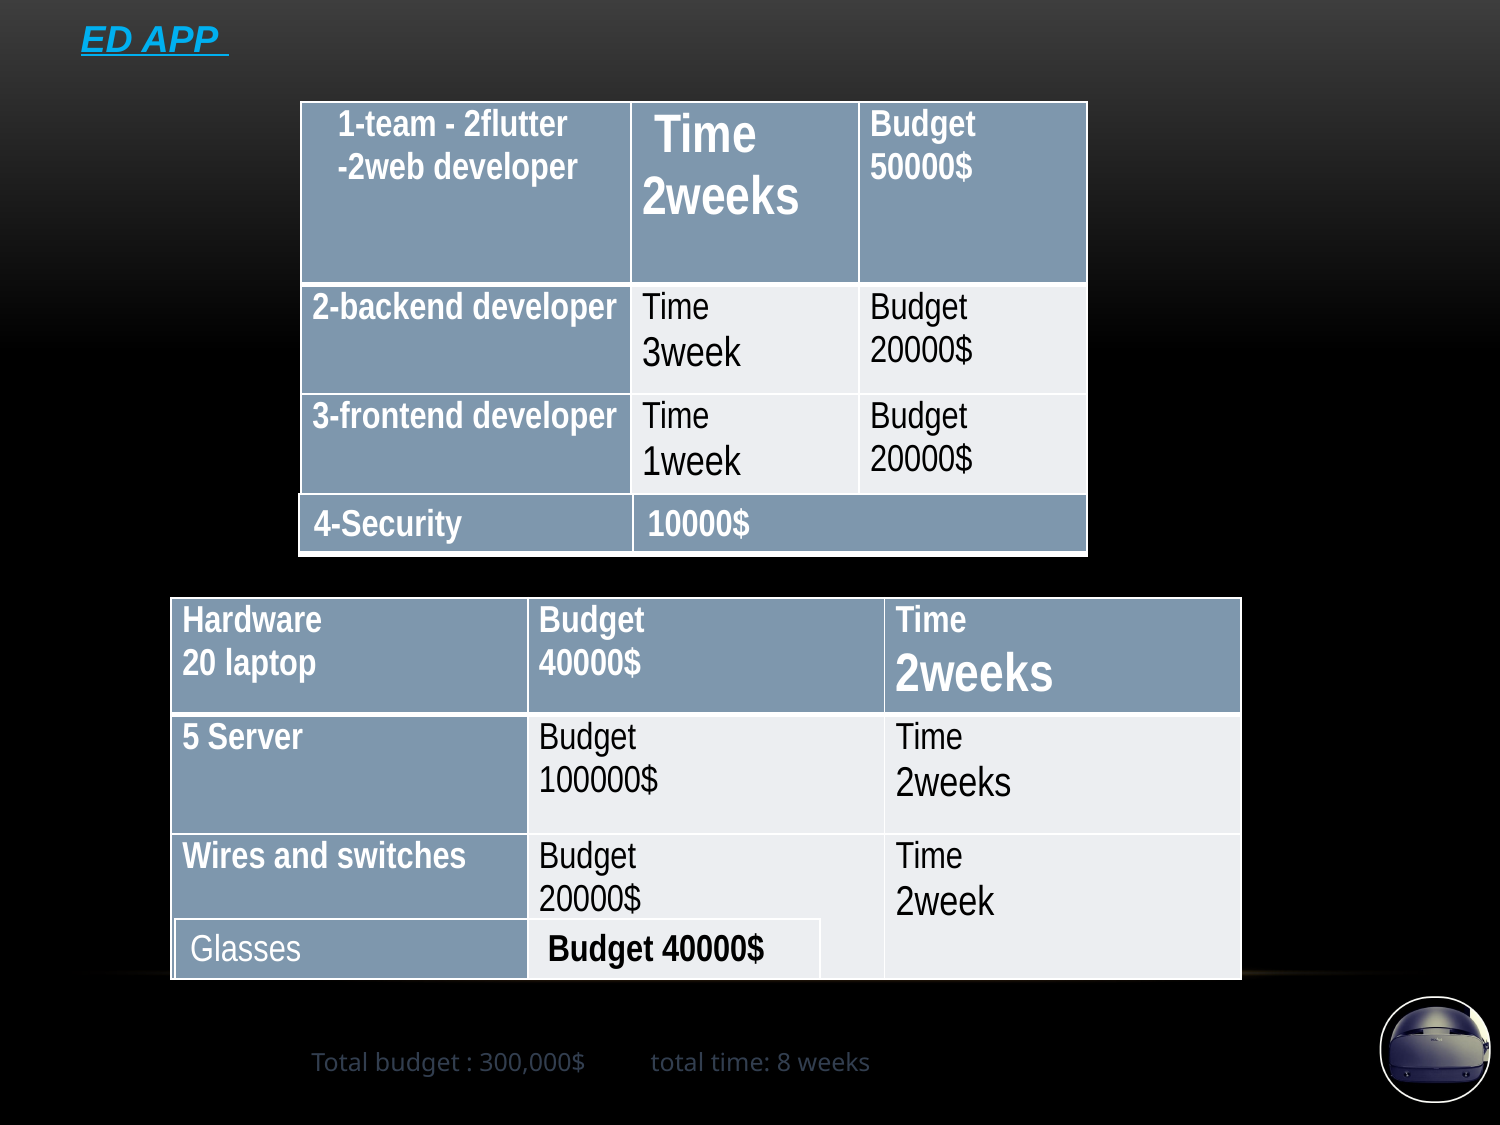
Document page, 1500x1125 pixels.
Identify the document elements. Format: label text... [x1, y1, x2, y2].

table_header Budget 40000$ [529, 599, 884, 712]
table_header 4-Security [300, 495, 632, 551]
picture [0, 0, 1500, 1125]
text_box Total budget : 300,000$ total time: 8 weeks [296, 919, 887, 1125]
table_cell Wires and switches [172, 835, 527, 978]
table_cell Time 3week [632, 287, 858, 393]
table_cell Time 2week [885, 835, 1240, 978]
table_cell 3-frontend developer [302, 395, 630, 493]
table_cell Time 1week [632, 395, 858, 493]
table_cell 2-backend developer [302, 287, 630, 393]
table_header 1-team - 2flutter -2web developer [302, 103, 630, 282]
table_header Budget 50000$ [860, 103, 1086, 282]
table_cell Budget 20000$ [860, 395, 1086, 493]
table_cell Budget 20000$ [529, 835, 884, 919]
text_box ED APP [65, 7, 245, 67]
table_header Hardware 20 laptop [172, 599, 527, 712]
table_cell Time 2weeks [885, 717, 1240, 833]
table_cell 5 Server [172, 717, 527, 833]
table_header Time 2weeks [885, 599, 1240, 712]
table_header Glasses Budget 40000$ [176, 920, 819, 978]
table_header Time 2weeks [632, 103, 858, 282]
table_header 10000$ [634, 495, 1086, 551]
table_cell Budget 20000$ [860, 287, 1086, 393]
table_cell Budget 100000$ [529, 717, 884, 833]
